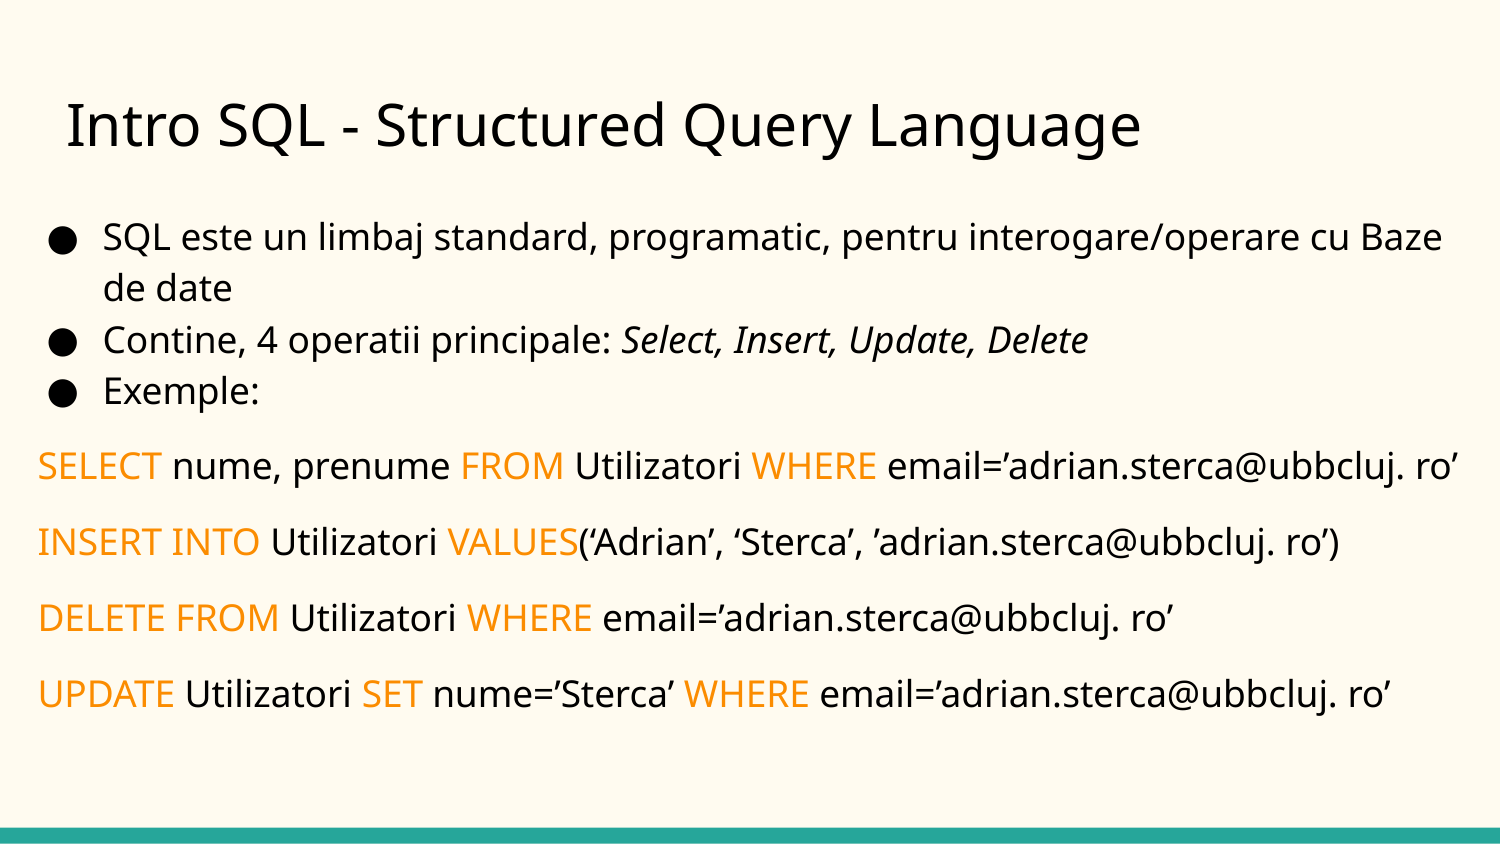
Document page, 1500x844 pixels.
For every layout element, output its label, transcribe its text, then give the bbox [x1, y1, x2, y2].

list SQL este un limbaj standard, programatic, pentru interogare/operare cu Baze de date Contine, 4 operatii principale: Select, Insert, Update, Delete Exemple: SELECT nume, prenume FROM Utilizatori WHERE email=’adrian.sterca@ubbcluj. ro’ INSERT INTO Utilizatori VALUES(‘Adrian’, ‘Sterca’, ’adrian.sterca@ubbcluj. ro’) DELETE FROM Utilizatori WHERE email=’adrian.sterca@ubbcluj. ro’ UPDATE Utilizatori SET nume=’Sterca’ WHERE email=’adrian.sterca@ubbcluj. ro’ [13, 192, 1485, 750]
title Intro SQL - Structured Query Language [51, 72, 1449, 174]
